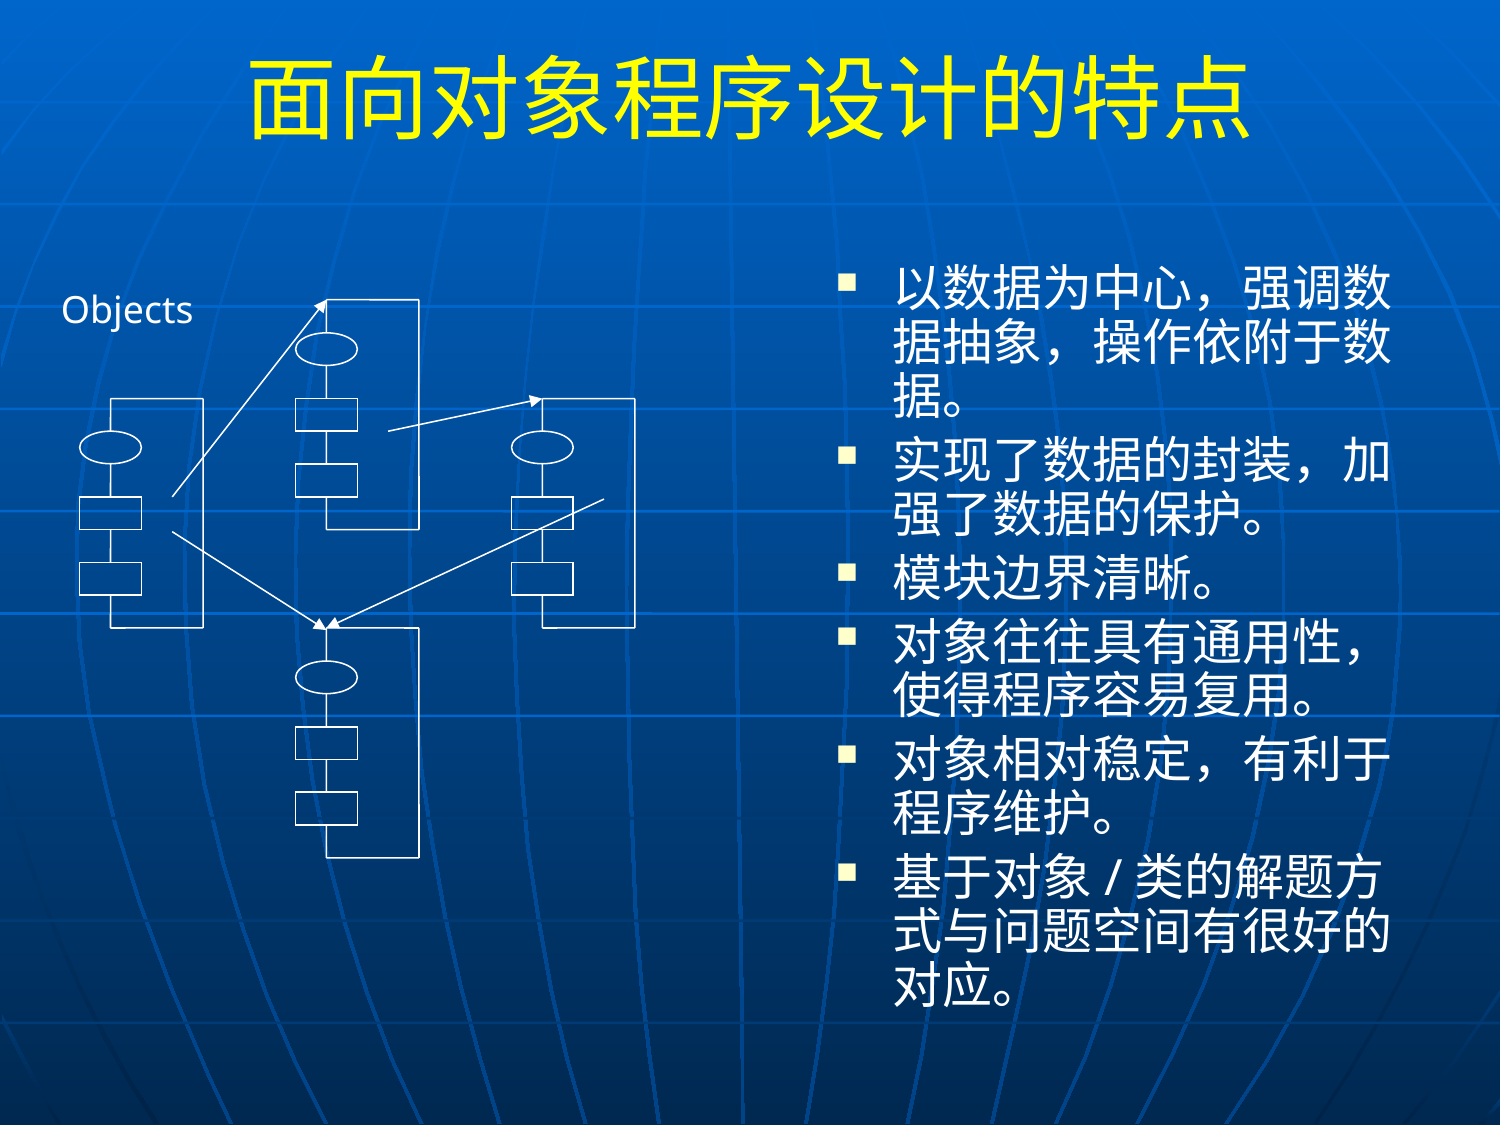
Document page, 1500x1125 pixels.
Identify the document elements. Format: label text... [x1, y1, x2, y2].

list 以数据为中心，强调数据抽象，操作依附于数据。 实现了数据的封装，加强了数据的保护。 模块边界清晰。 对象往往具有通用性，使得程序容易复用。 对象相对稳定，有利于程序维护。 基于对象/类的解题方式与问题空间有很好的对应。 [820, 255, 1448, 1095]
title 面向对象程序设计的特点 [74, 18, 1426, 174]
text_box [40, 278, 636, 858]
